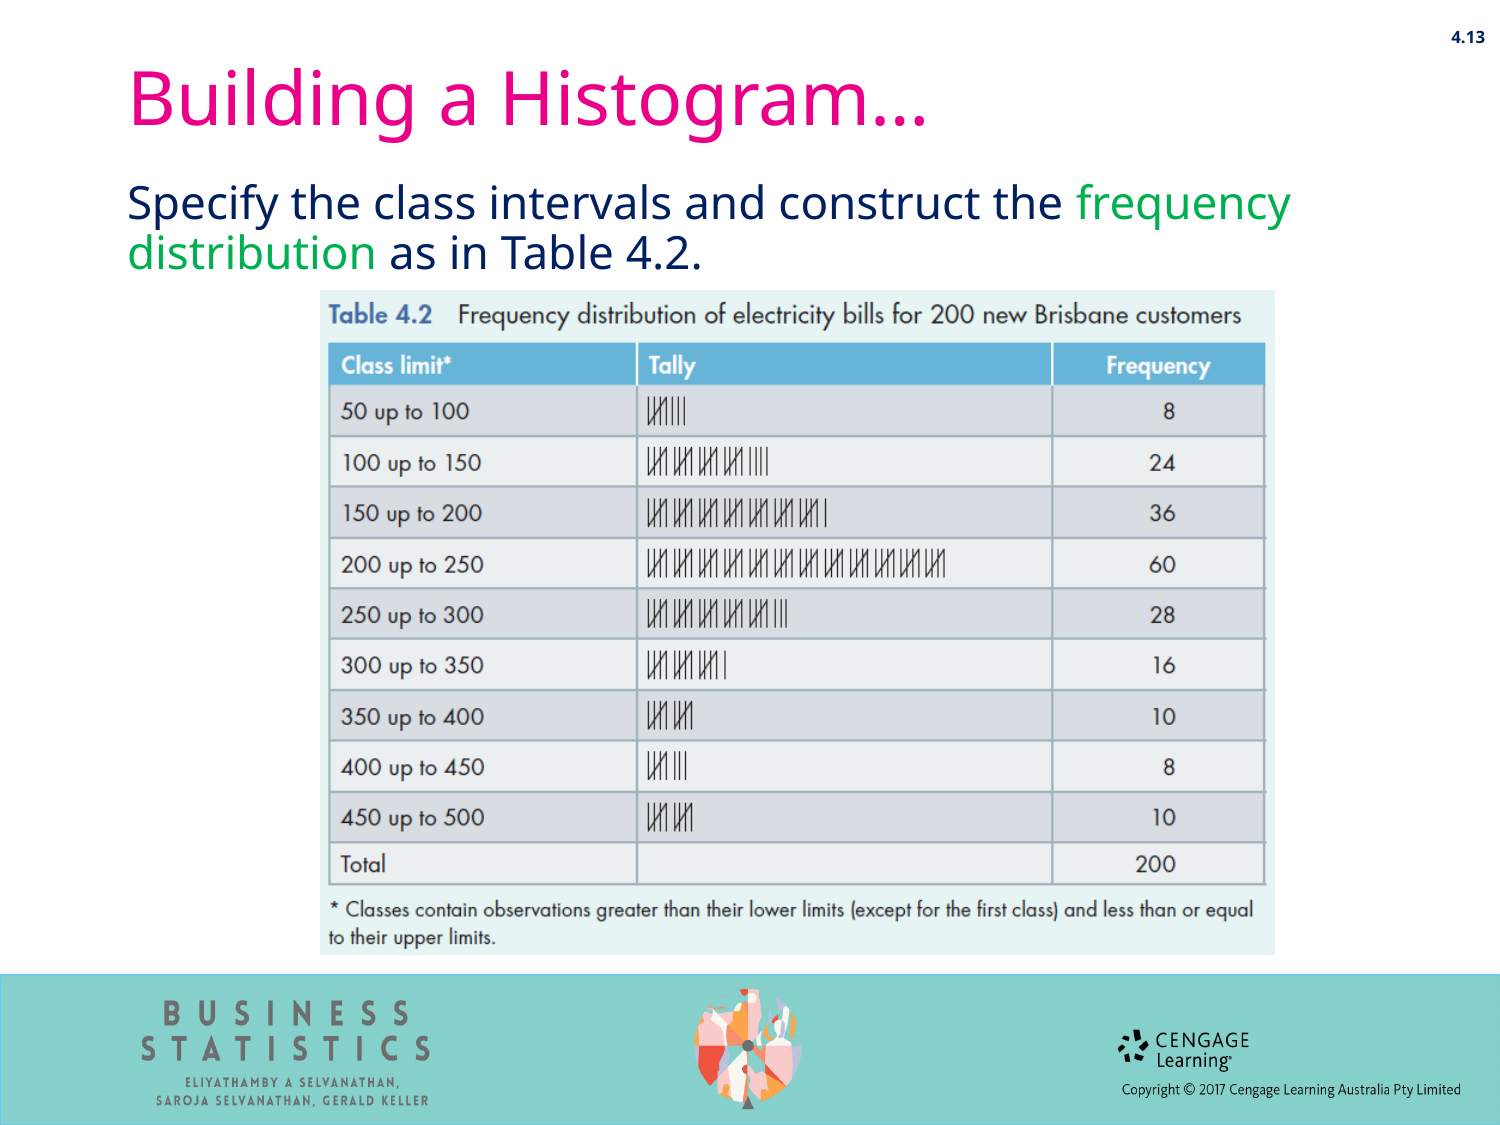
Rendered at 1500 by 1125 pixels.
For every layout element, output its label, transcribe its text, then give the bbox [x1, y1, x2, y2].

text_box 4.13 [1387, 0, 1500, 60]
picture [0, 0, 1500, 1125]
title Building a Histogram… [112, 42, 1388, 149]
list Specify the class intervals and construct the frequency distribution as in Table 4.2. [112, 172, 1483, 315]
